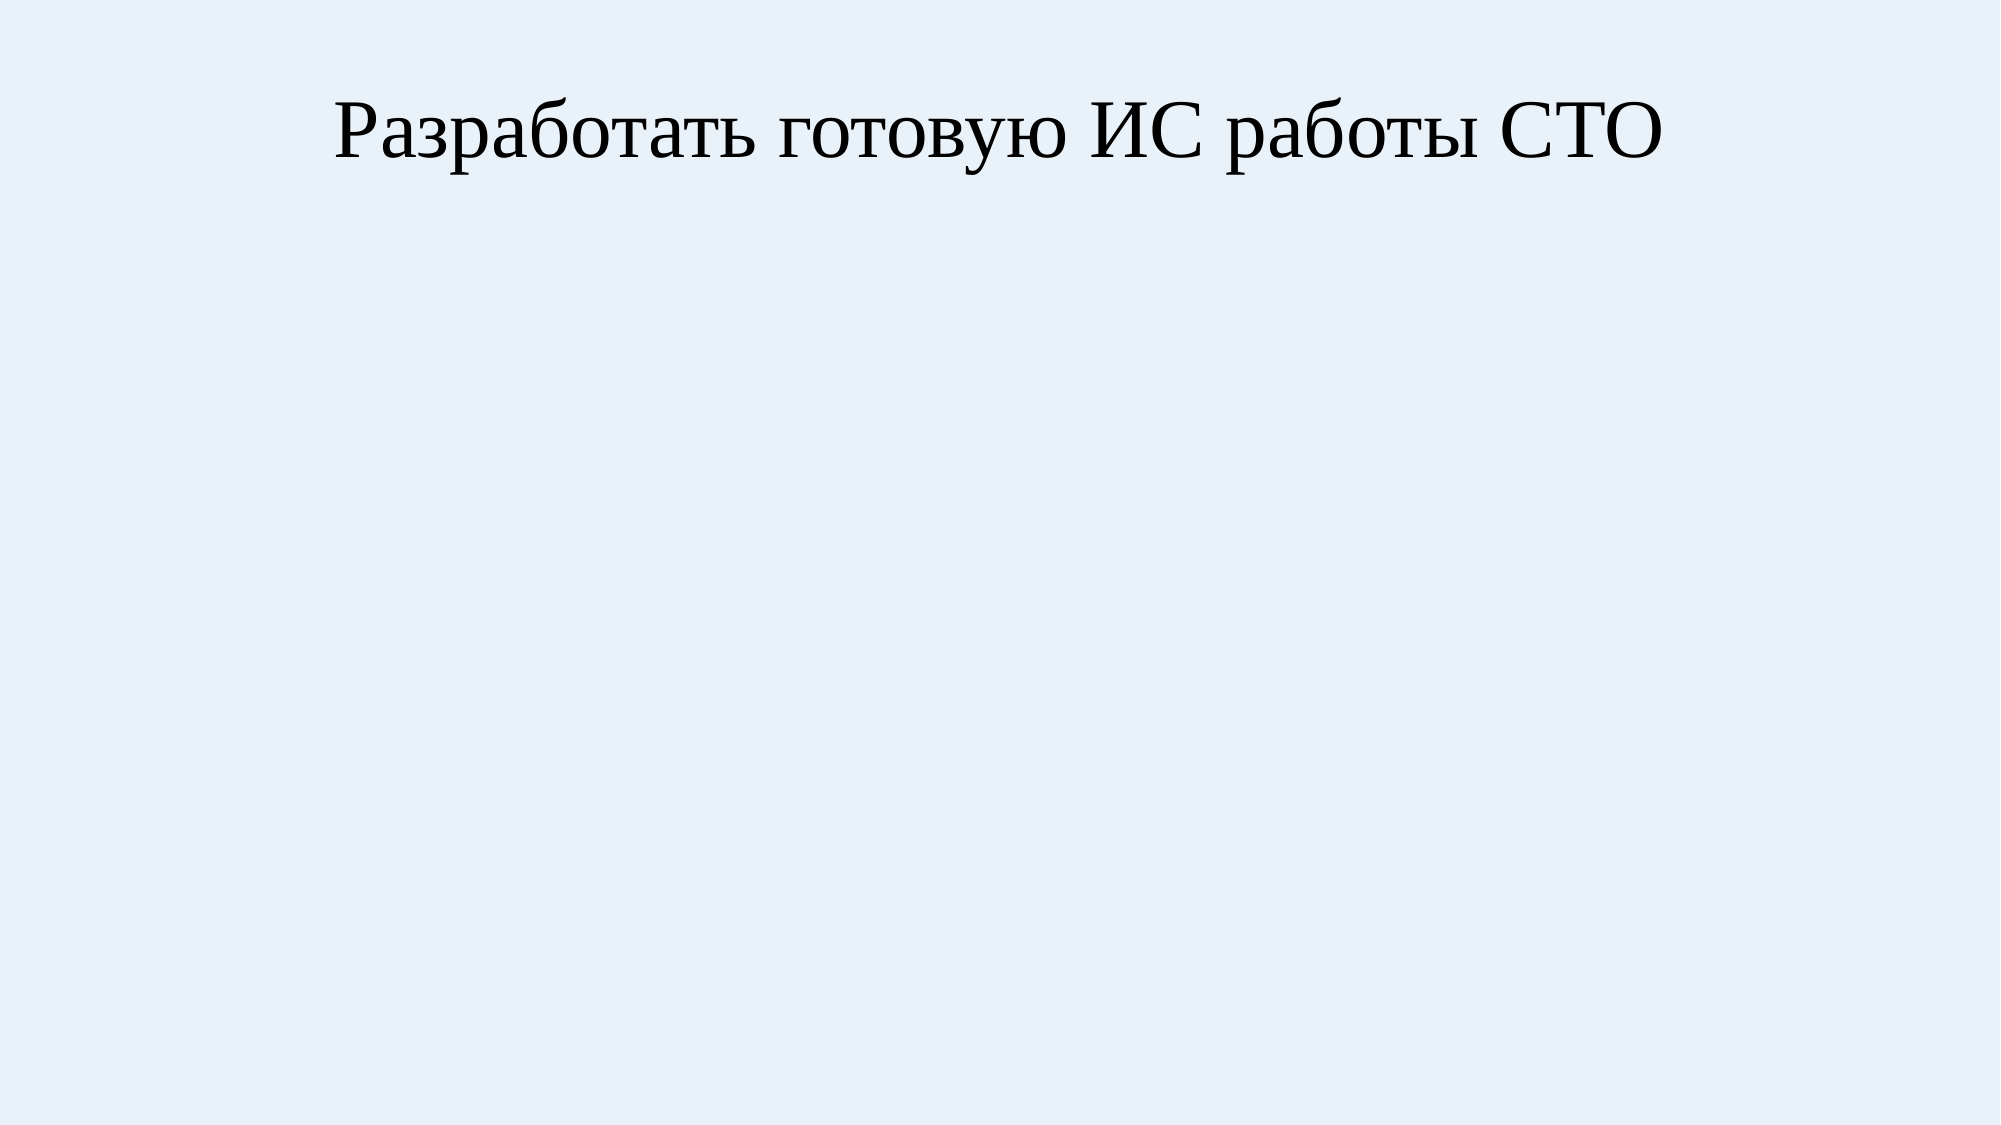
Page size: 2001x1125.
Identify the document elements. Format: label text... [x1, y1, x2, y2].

title Разработать готовую ИС работы СТО [137, 59, 1863, 202]
